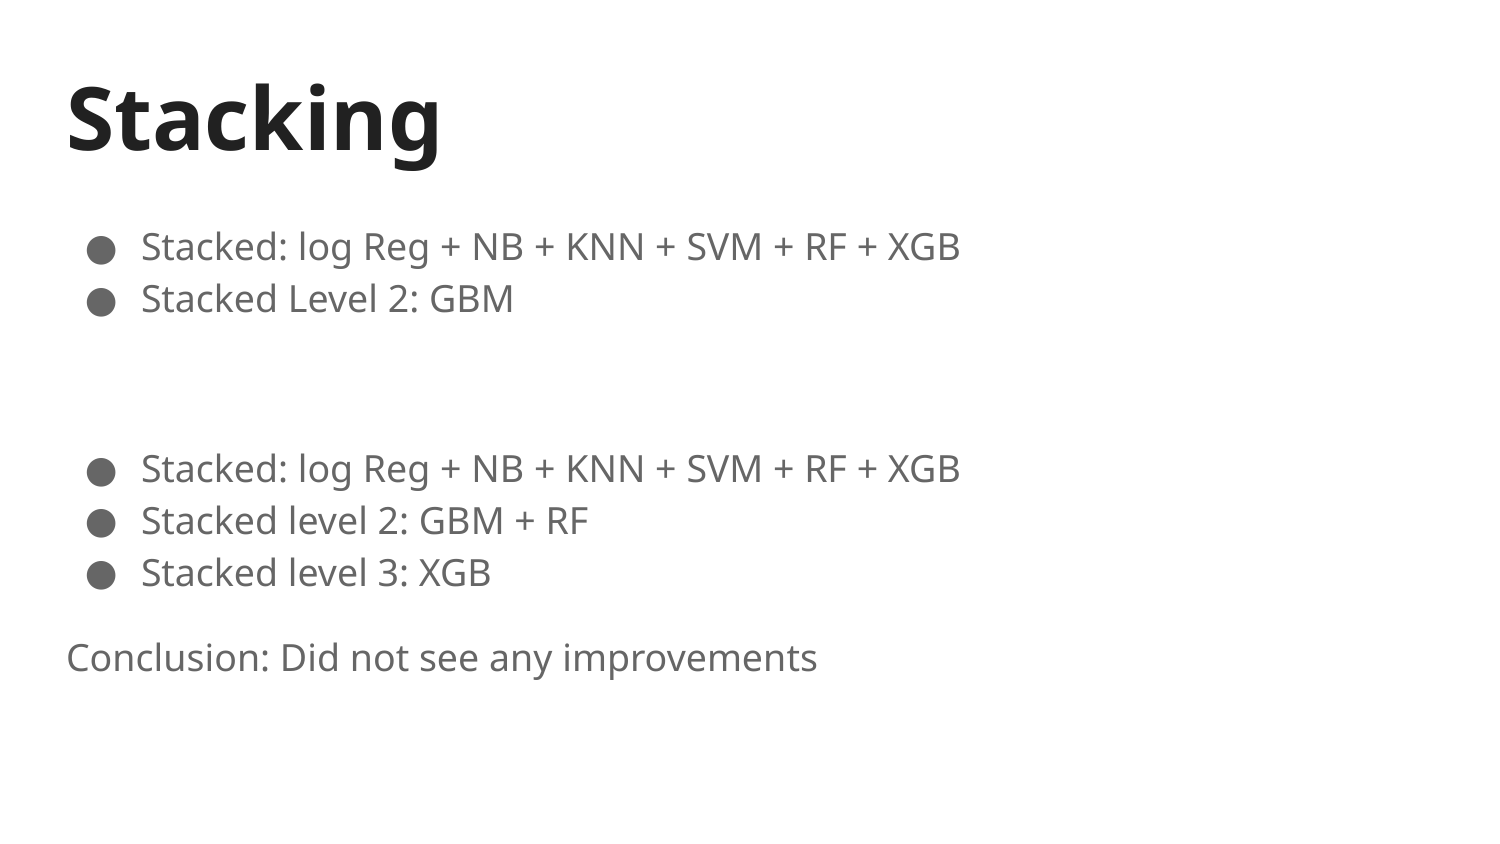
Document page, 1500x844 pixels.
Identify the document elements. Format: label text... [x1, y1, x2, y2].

title Stacking [51, 48, 1449, 180]
list Stacked: log Reg + NB + KNN + SVM + RF + XGB Stacked Level 2: GBM Stacked: log Reg + NB + KNN + SVM + RF + XGB Stacked level 2: GBM + RF Stacked level 3: XGB Conclusion: Did not see any improvements [51, 201, 1449, 750]
